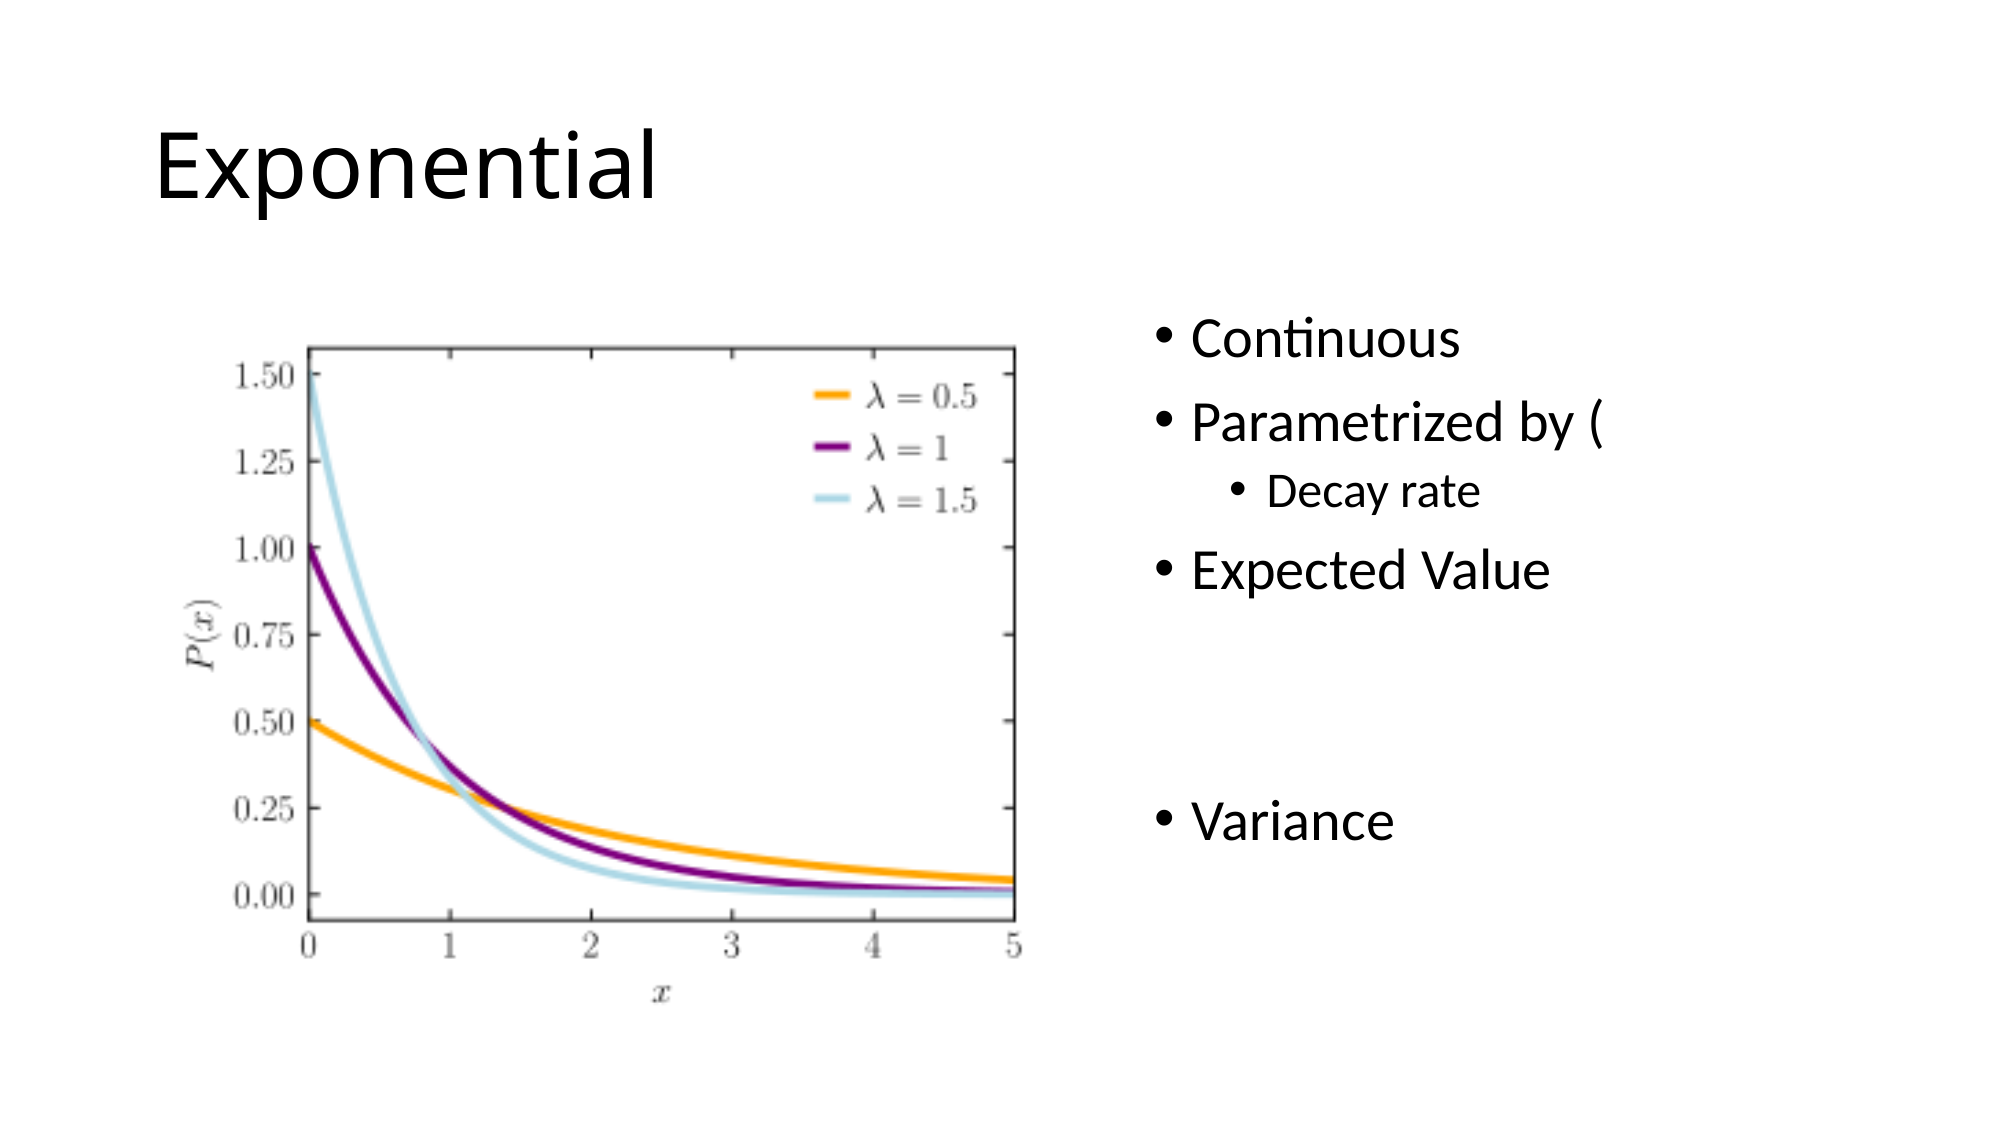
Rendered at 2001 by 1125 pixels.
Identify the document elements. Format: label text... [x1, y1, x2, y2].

picture [176, 299, 1069, 1014]
title Exponential [137, 59, 1863, 278]
